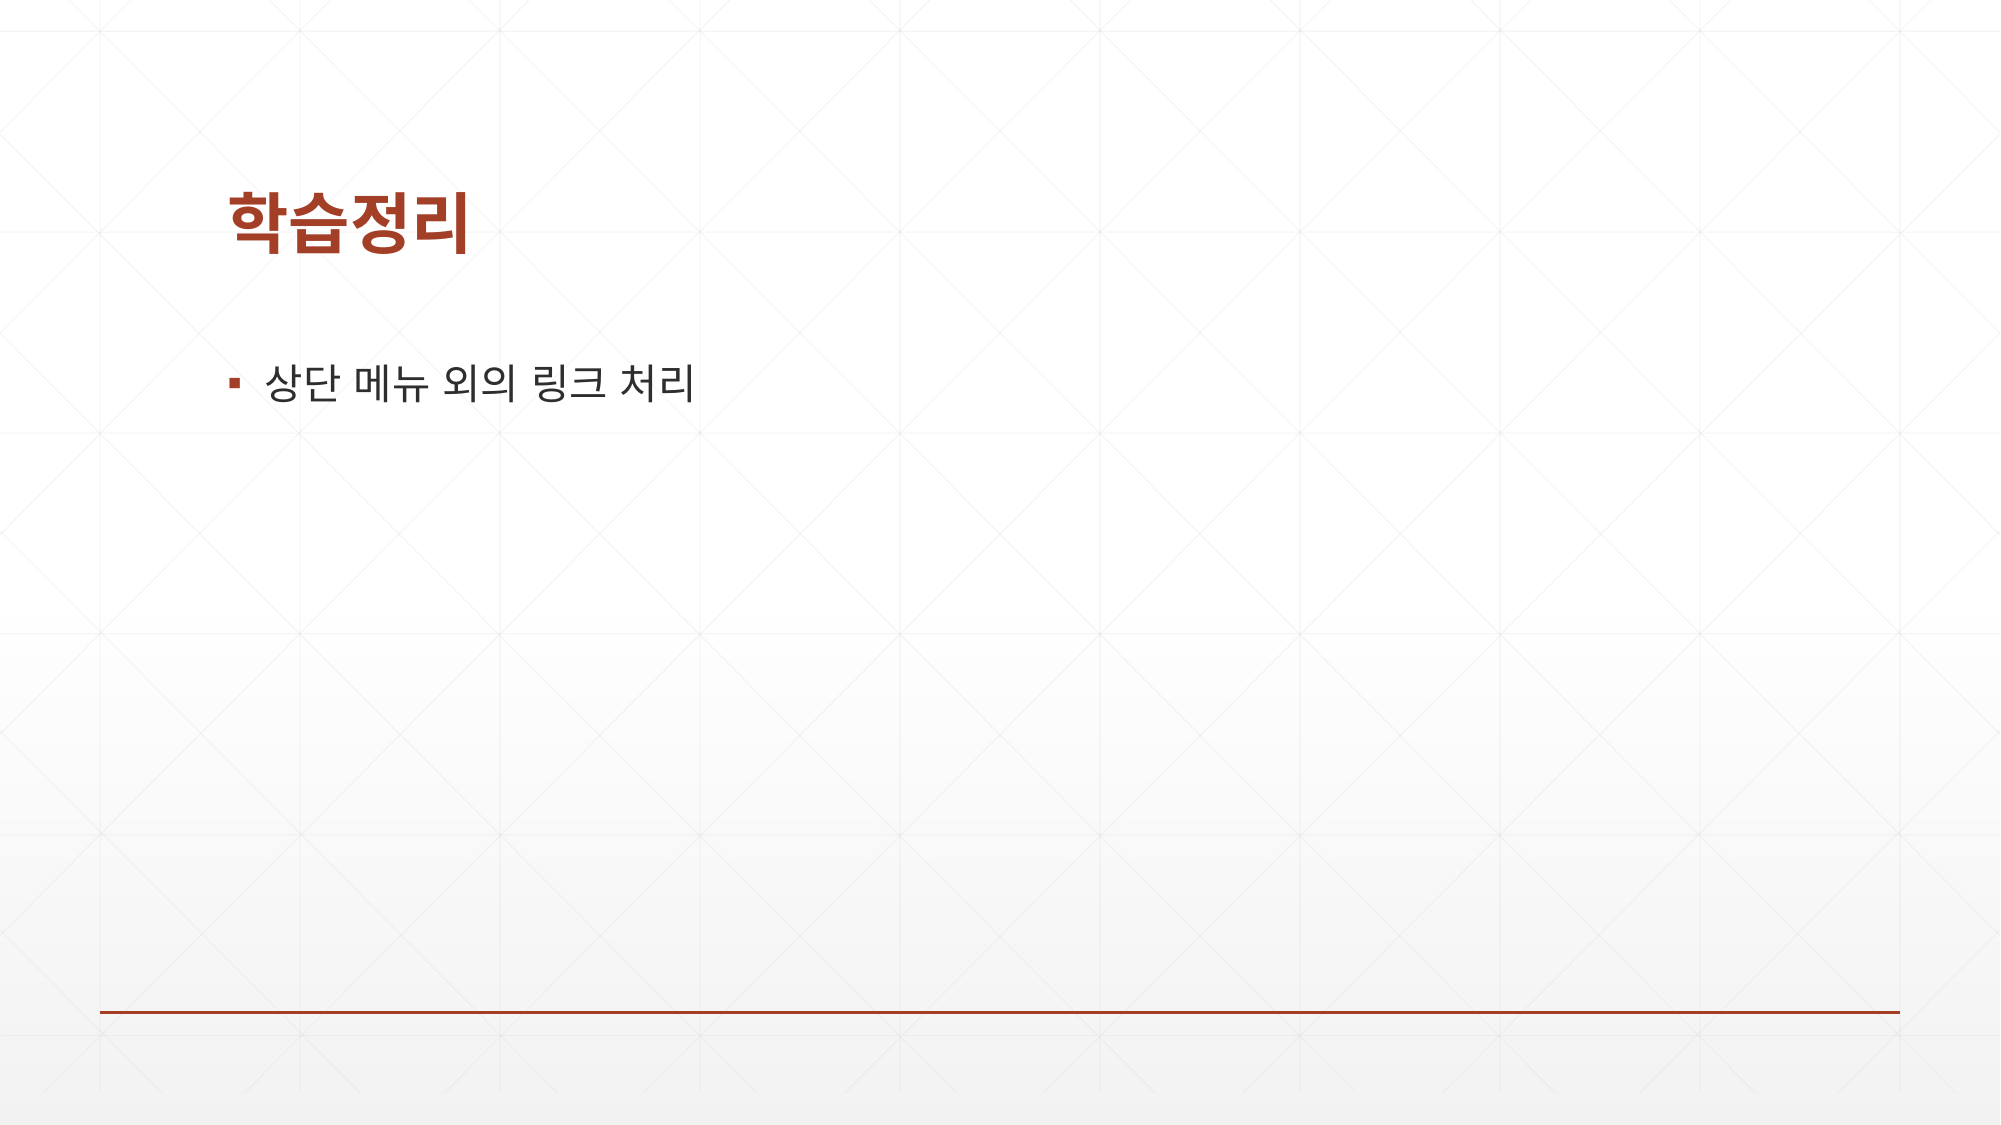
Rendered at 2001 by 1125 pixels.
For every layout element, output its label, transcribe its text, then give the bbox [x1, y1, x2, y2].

title 학습정리 [212, 82, 1788, 271]
list 상단 메뉴 외의 링크 처리 [212, 324, 1788, 950]
